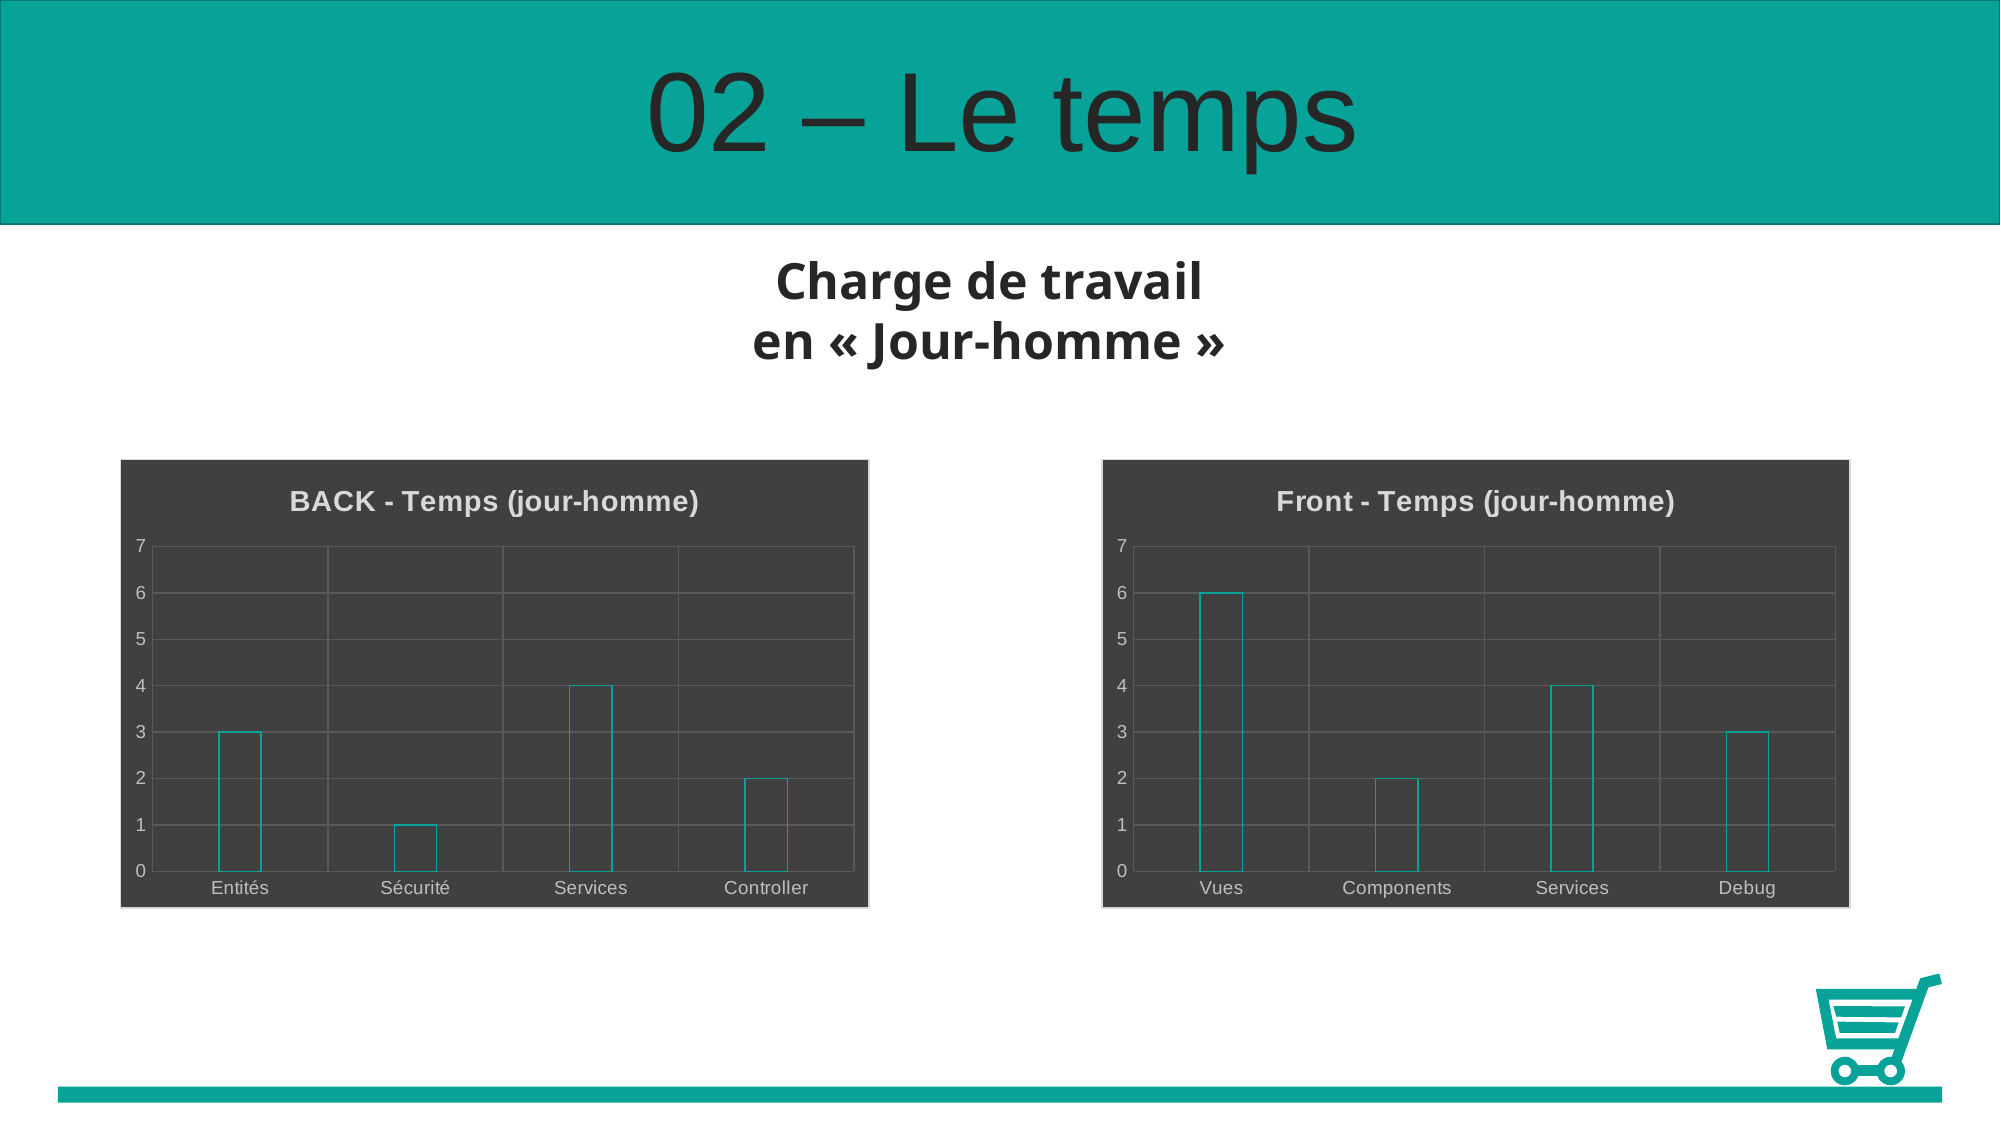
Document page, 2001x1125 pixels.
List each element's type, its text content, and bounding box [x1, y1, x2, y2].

text_box [0, 0, 2000, 225]
text_box Charge de travail en « Jour-homme » [725, 242, 1254, 377]
chart [1100, 458, 1851, 909]
list 02 – Le temps [53, 55, 1952, 175]
chart [119, 458, 870, 909]
